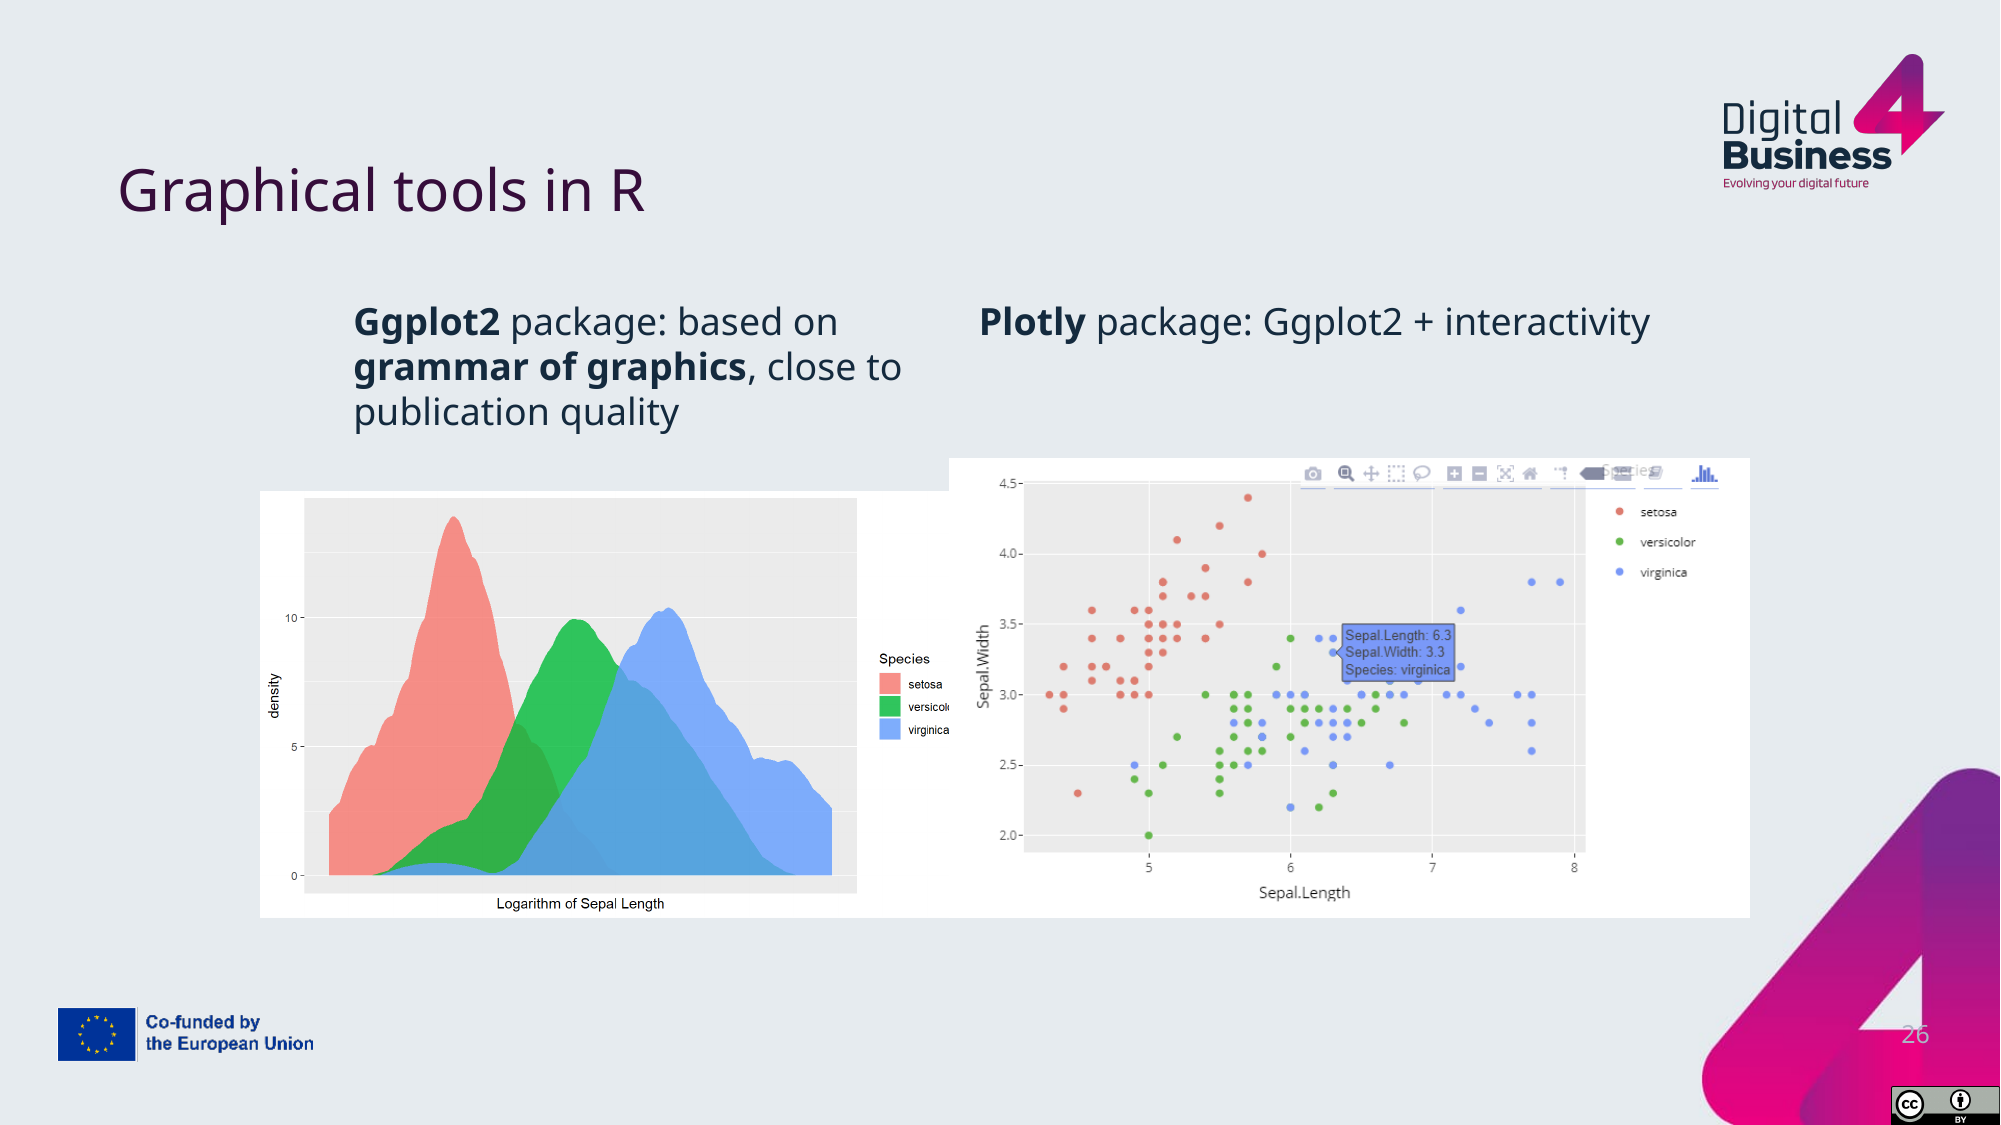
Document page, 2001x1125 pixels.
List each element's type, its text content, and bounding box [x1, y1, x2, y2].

text_box Plotly package: Ggplot2 + interactivity [964, 290, 1715, 351]
picture [0, 0, 2000, 1125]
text_box Graphical tools in R [103, 145, 1104, 231]
text_box Ggplot2 package: based on grammar of graphics, close to publication quality [338, 290, 965, 441]
